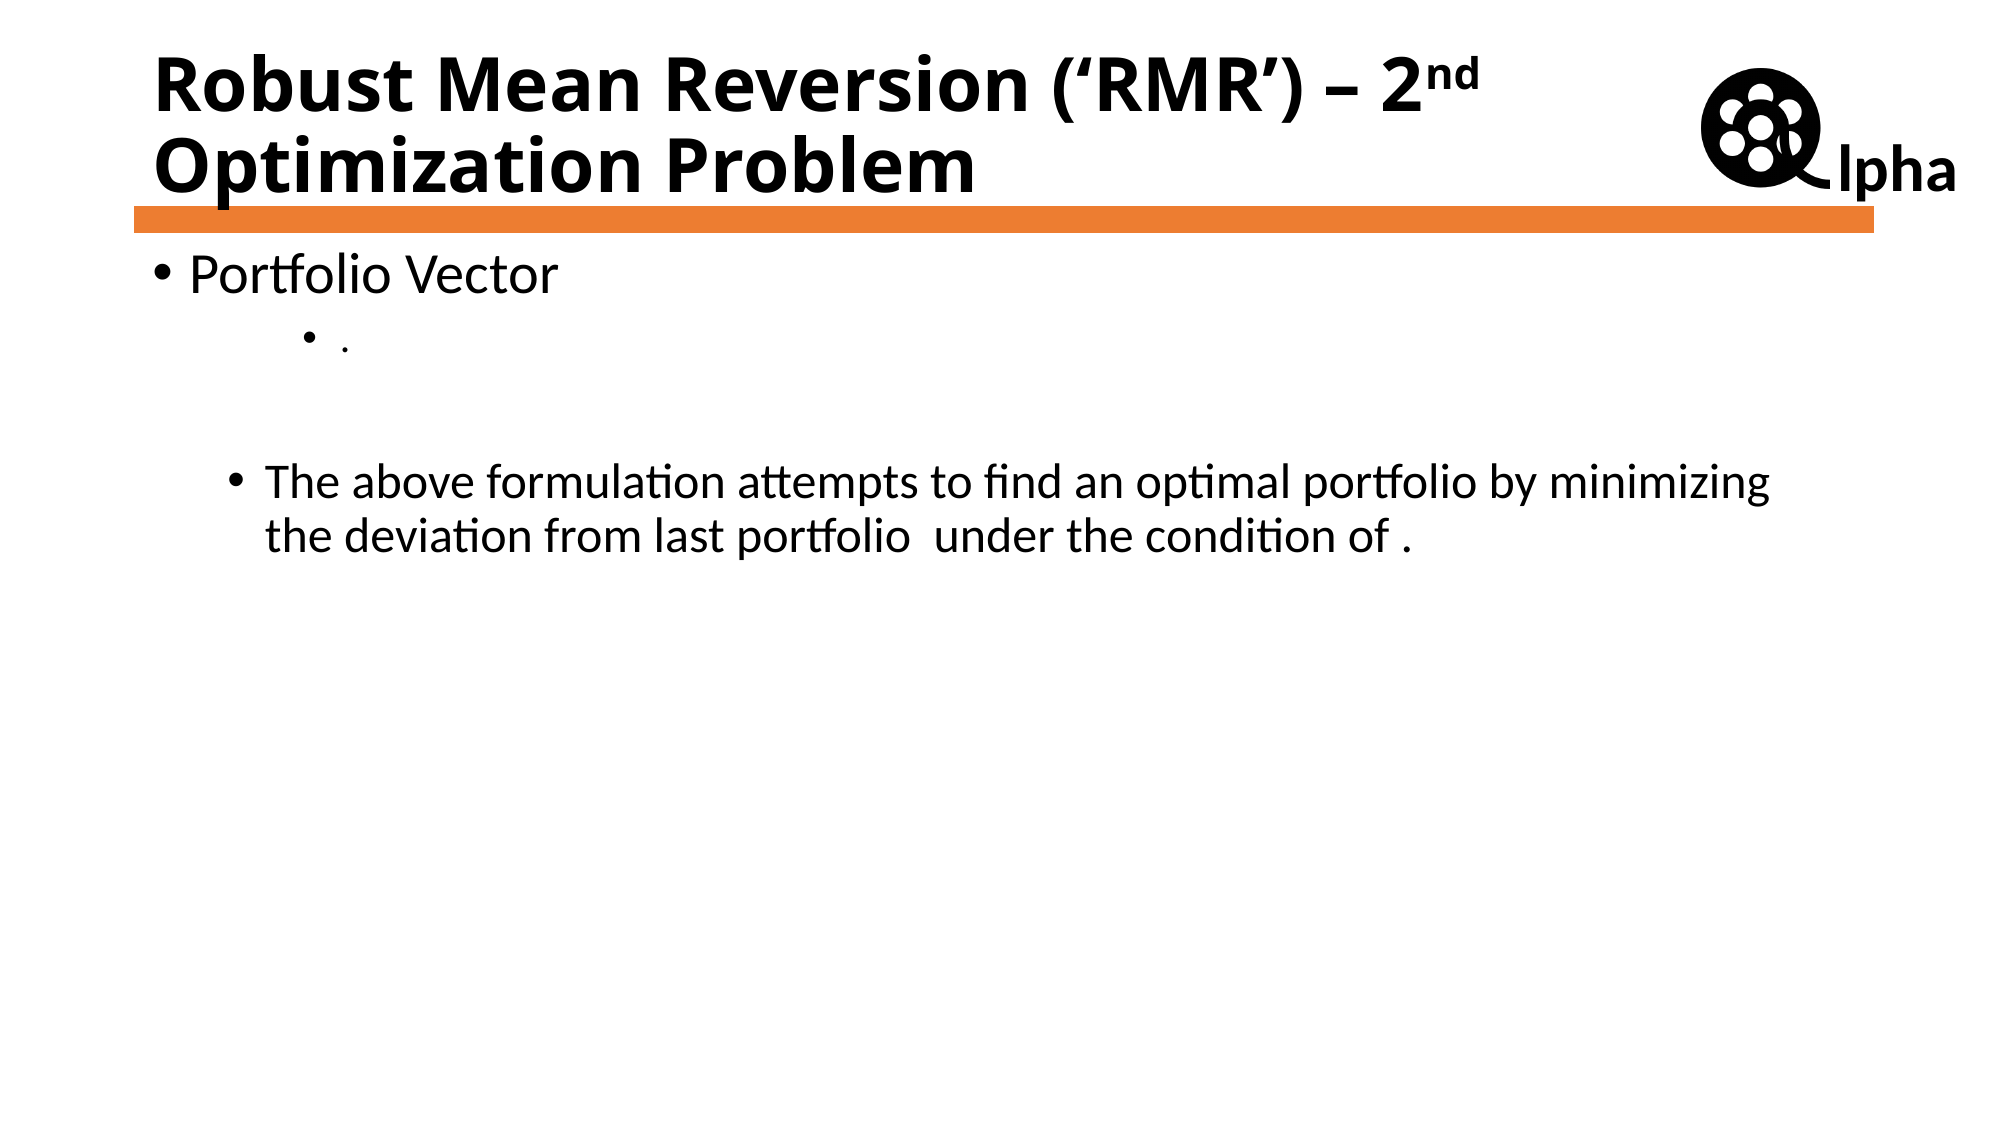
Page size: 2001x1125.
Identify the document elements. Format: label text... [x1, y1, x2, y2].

title Robust Mean Reversion (‘RMR’) – 2nd Optimization Problem [137, 85, 1863, 171]
picture [1685, 52, 1836, 85]
picture [1685, 171, 1836, 203]
